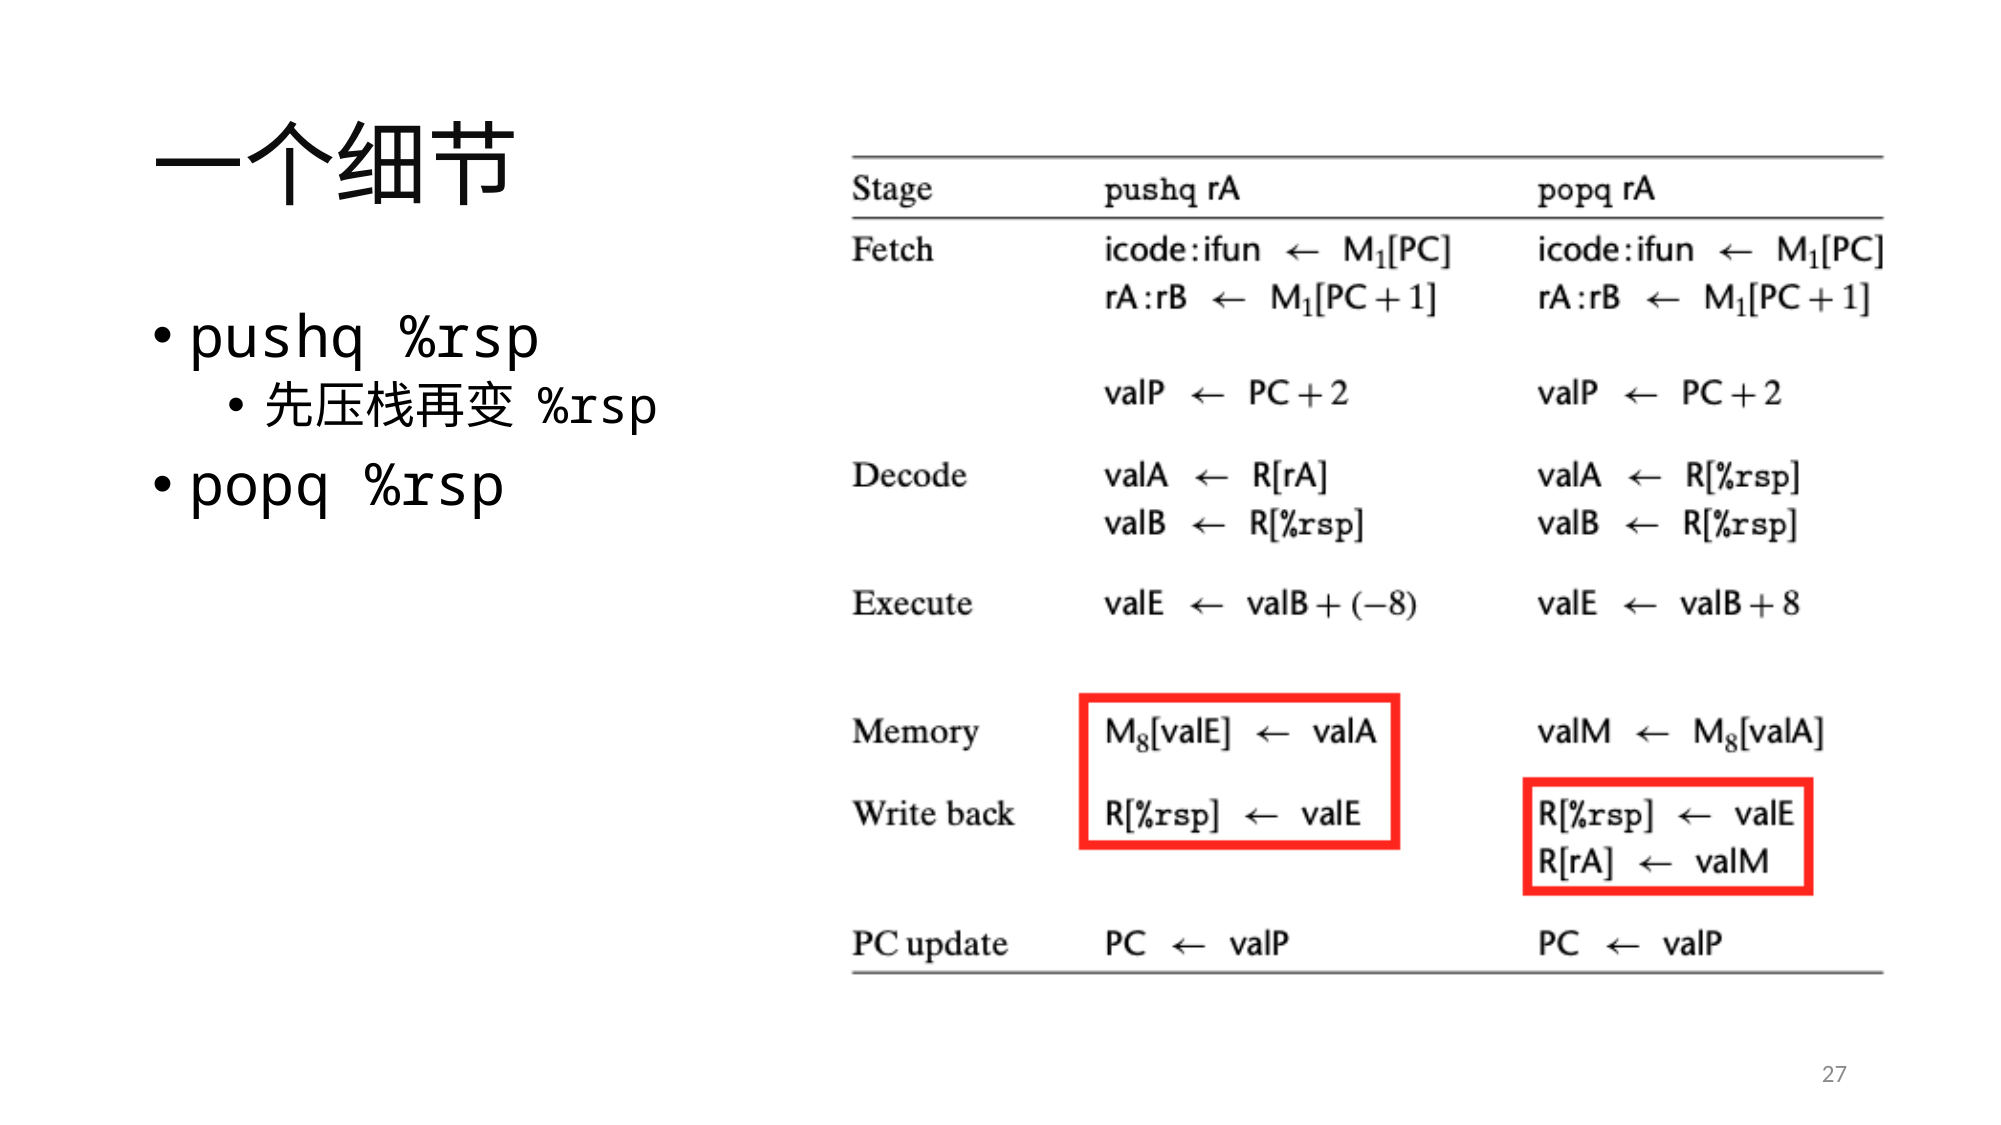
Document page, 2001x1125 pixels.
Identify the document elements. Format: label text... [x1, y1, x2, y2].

title 一个细节 [137, 59, 1863, 278]
picture [823, 137, 1923, 988]
list pushq %rsp 先压栈再变 %rsp popq %rsp [137, 299, 1863, 1014]
slide_number 27 [1412, 1042, 1863, 1103]
